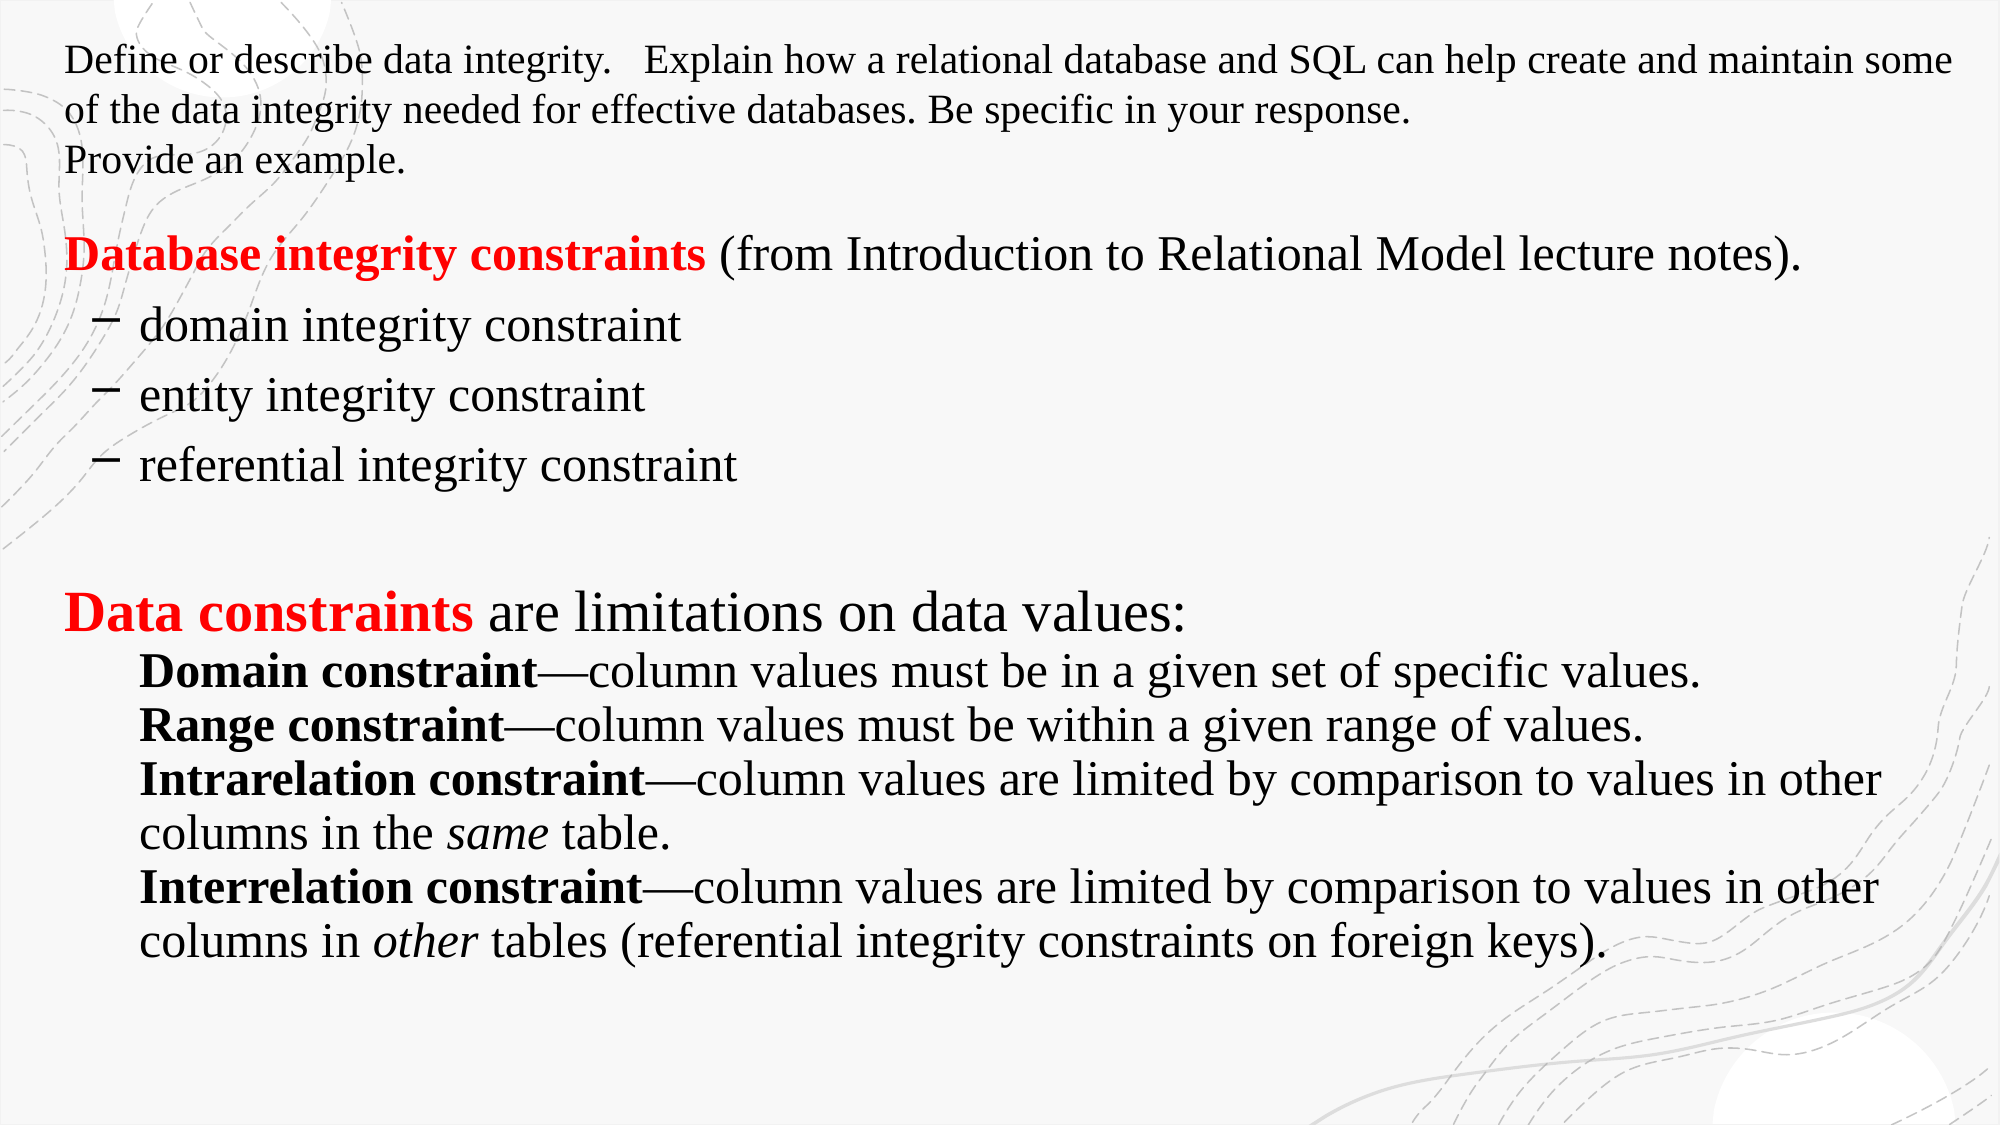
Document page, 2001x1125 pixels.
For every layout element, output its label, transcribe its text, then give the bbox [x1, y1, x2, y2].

text_box Define or describe data integrity. Explain how a relational database and SQL can help create and maintain some of the data integrity needed for effective databases. Be specific in your response. Provide an example. Database integrity constraints (from Introduction to Relational Model lecture notes). domain integrity constraint entity integrity constraint referential integrity constraint Data constraints are limitations on data values: Domain constraint—column values must be in a given set of specific values. Range constraint—column values must be within a given range of values. Intrarelation constraint—column values are limited by comparison to values in other columns in the same table. Interrelation constraint—column values are limited by comparison to values in other columns in other tables (referential integrity constraints on foreign keys). [49, 24, 1982, 1021]
